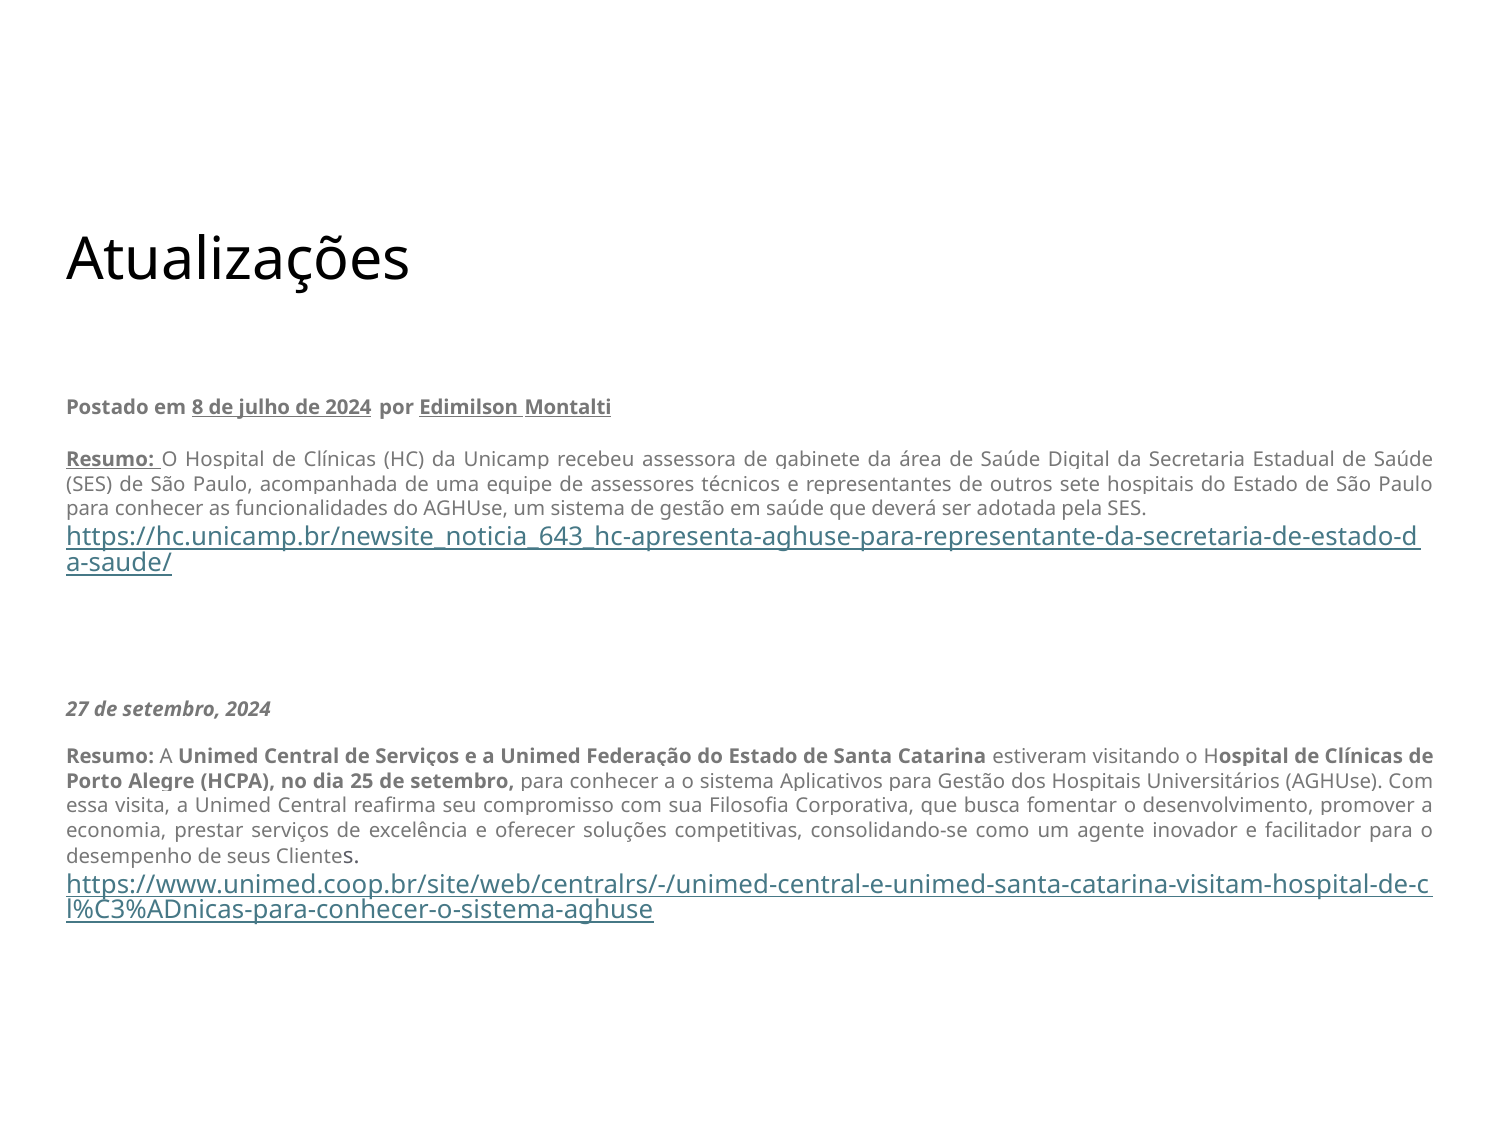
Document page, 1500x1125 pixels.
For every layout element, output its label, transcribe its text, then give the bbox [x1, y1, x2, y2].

title Atualizações [51, 213, 1449, 308]
list Postado em 8 de julho de 2024 por Edimilson Montalti Resumo: O Hospital de Clínicas (HC) da Unicamp recebeu assessora de gabinete da área de Saúde Digital da Secretaria Estadual de Saúde (SES) de São Paulo, acompanhada de uma equipe de assessores técnicos e representantes de outros sete hospitais do Estado de São Paulo para conhecer as funcionalidades do AGHUse, um sistema de gestão em saúde que deverá ser adotada pela SES. https://hc.unicamp.br/newsite_noticia_643_hc-apresenta-aghuse-para-representante-da-secretaria-de-estado-da-saude/ 27 de setembro, 2024 Resumo: A Unimed Central de Serviços e a Unimed Federação do Estado de Santa Catarina estiveram visitando o Hospital de Clínicas de Porto Alegre (HCPA), no dia 25 de setembro, para conhecer a o sistema Aplicativos para Gestão dos Hospitais Universitários (AGHUse). Com essa visita, a Unimed Central reafirma seu compromisso com sua Filosofia Corporativa, que busca fomentar o desenvolvimento, promover a economia, prestar serviços de excelência e oferecer soluções competitivas, consolidando-se como um agente inovador e facilitador para o desempenho de seus Clientes. https://www.unimed.coop.br/site/web/centralrs/-/unimed-central-e-unimed-santa-catarina-visitam-hospital-de-cl%C3%ADnicas-para-conhecer-o-sistema-aghuse [51, 329, 1449, 891]
